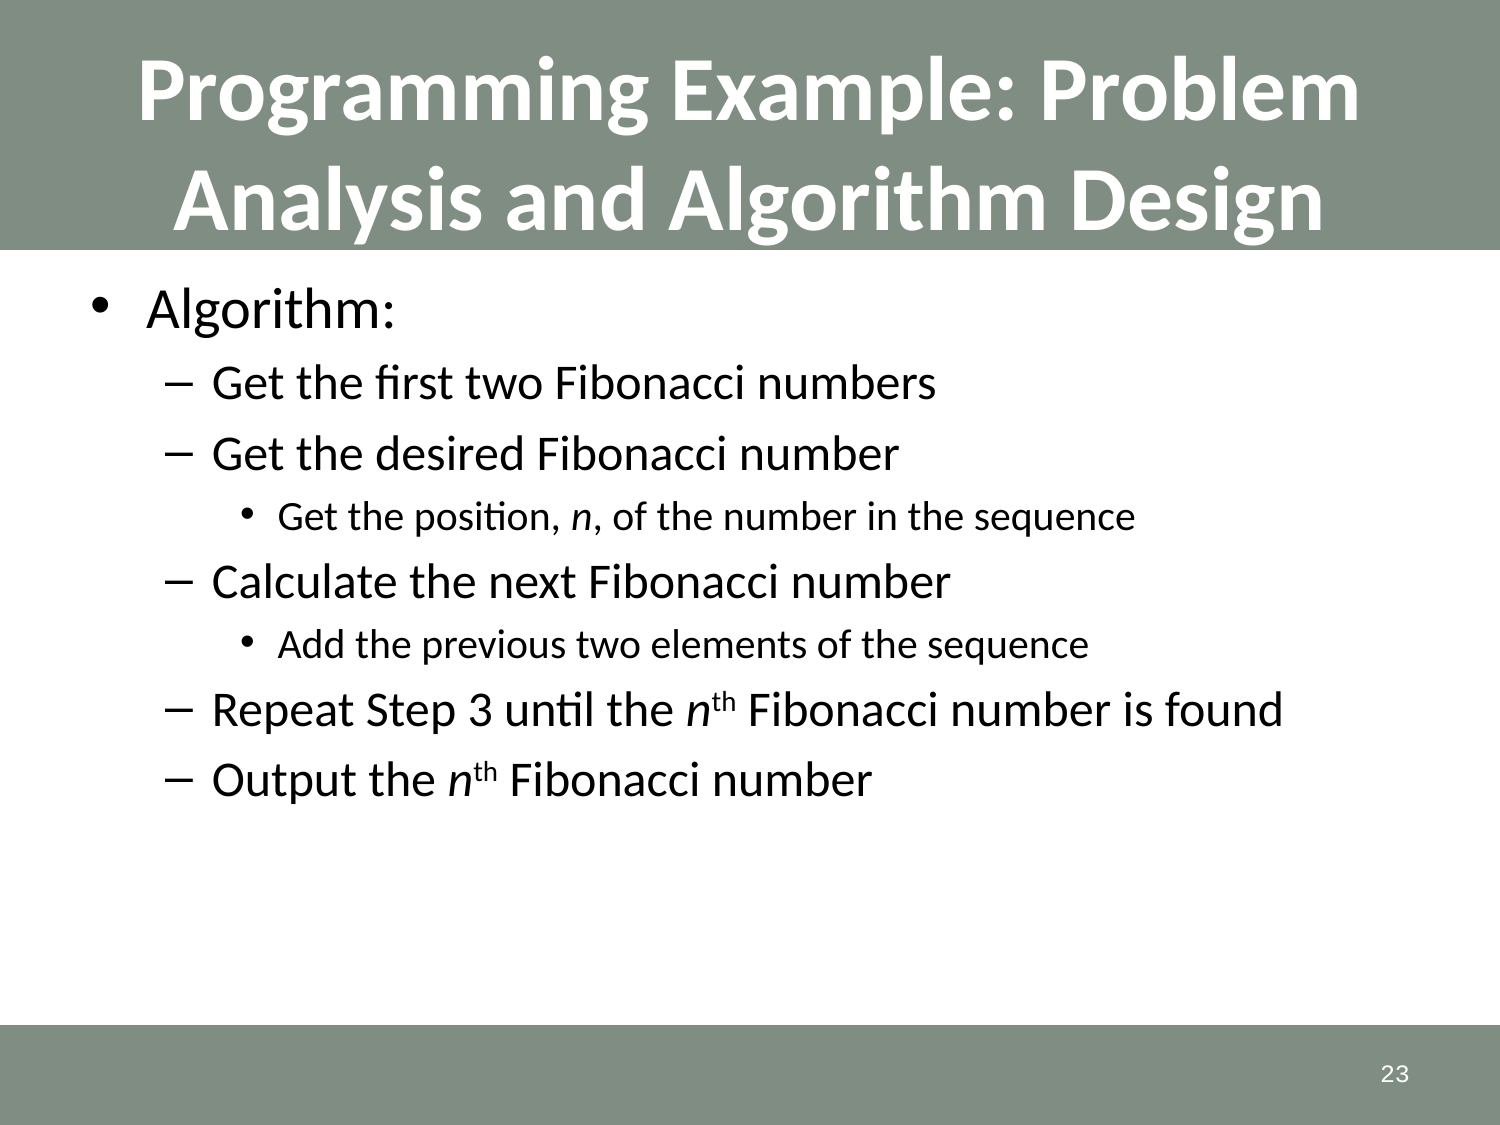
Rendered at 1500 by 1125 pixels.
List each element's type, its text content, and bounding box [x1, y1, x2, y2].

title Programming Example: Problem Analysis and Algorithm Design [75, 45, 1425, 233]
list Algorithm: Get the first two Fibonacci numbers Get the desired Fibonacci number Get the position, n, of the number in the sequence Calculate the next Fibonacci number Add the previous two elements of the sequence Repeat Step 3 until the nth Fibonacci number is found Output the nth Fibonacci number [75, 262, 1425, 1005]
slide_number 23 [1074, 1042, 1425, 1103]
